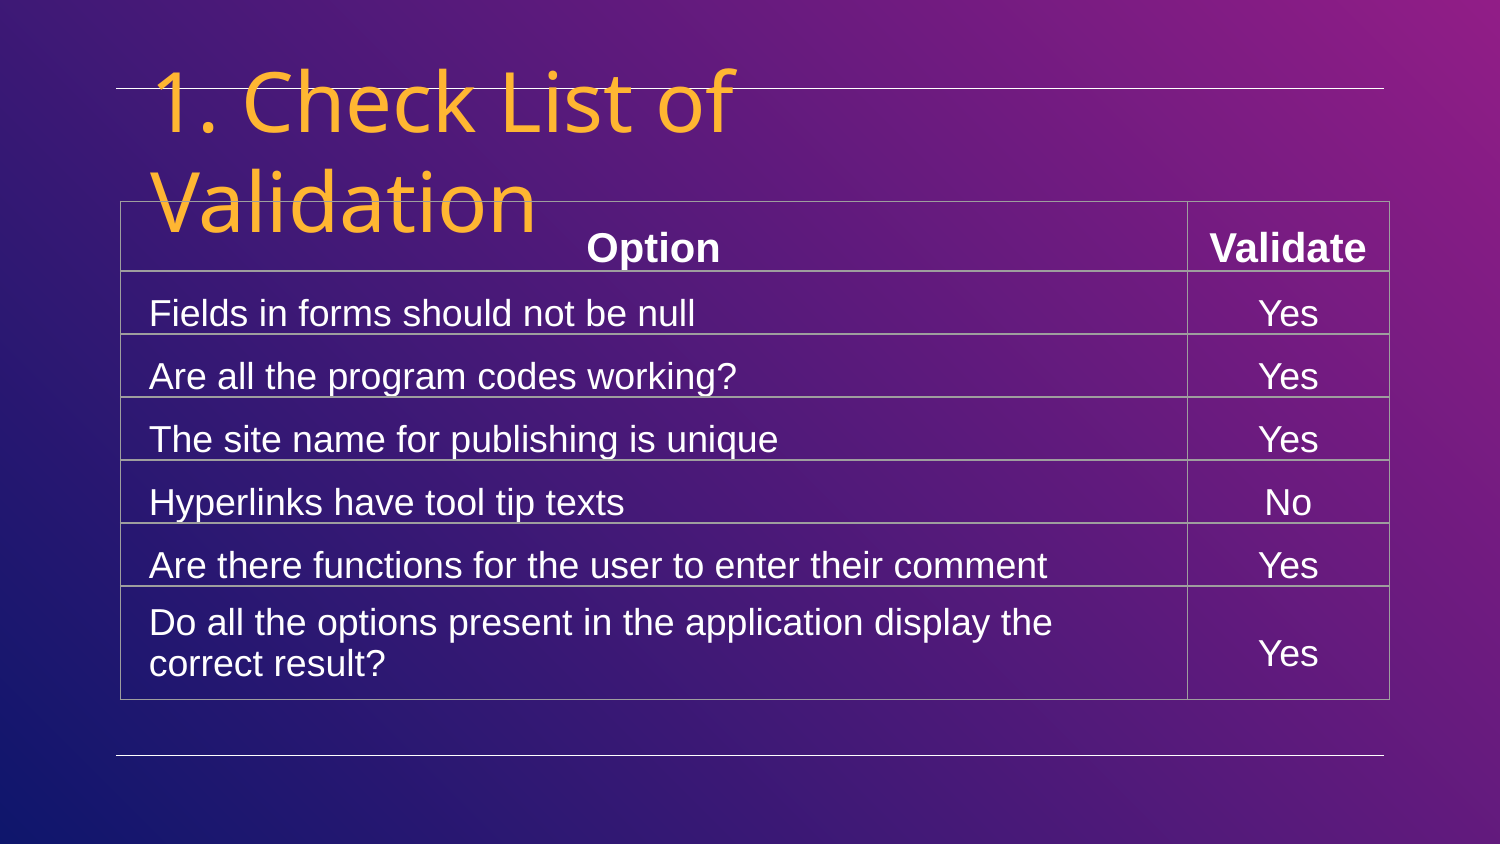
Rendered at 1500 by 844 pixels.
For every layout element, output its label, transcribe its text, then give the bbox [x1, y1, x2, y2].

table_cell The site name for publishing is unique [121, 398, 1187, 459]
table_cell No [1188, 461, 1389, 522]
table_cell Are all the program codes working? [121, 335, 1187, 396]
table_header Option [121, 202, 1187, 270]
table_header Validate [1188, 202, 1389, 270]
table_cell Yes [1188, 398, 1389, 459]
table_cell Yes [1188, 335, 1389, 396]
table_cell Fields in forms should not be null [121, 272, 1187, 333]
title 1. Check List of Validation [135, 92, 1151, 201]
table_cell Do all the options present in the application display the correct result? [121, 587, 1187, 699]
table_cell Are there functions for the user to enter their comment [121, 524, 1187, 585]
table_cell Yes [1188, 272, 1389, 333]
table_cell Yes [1188, 587, 1389, 699]
table_cell Yes [1188, 524, 1389, 585]
table_cell Hyperlinks have tool tip texts [121, 461, 1187, 522]
